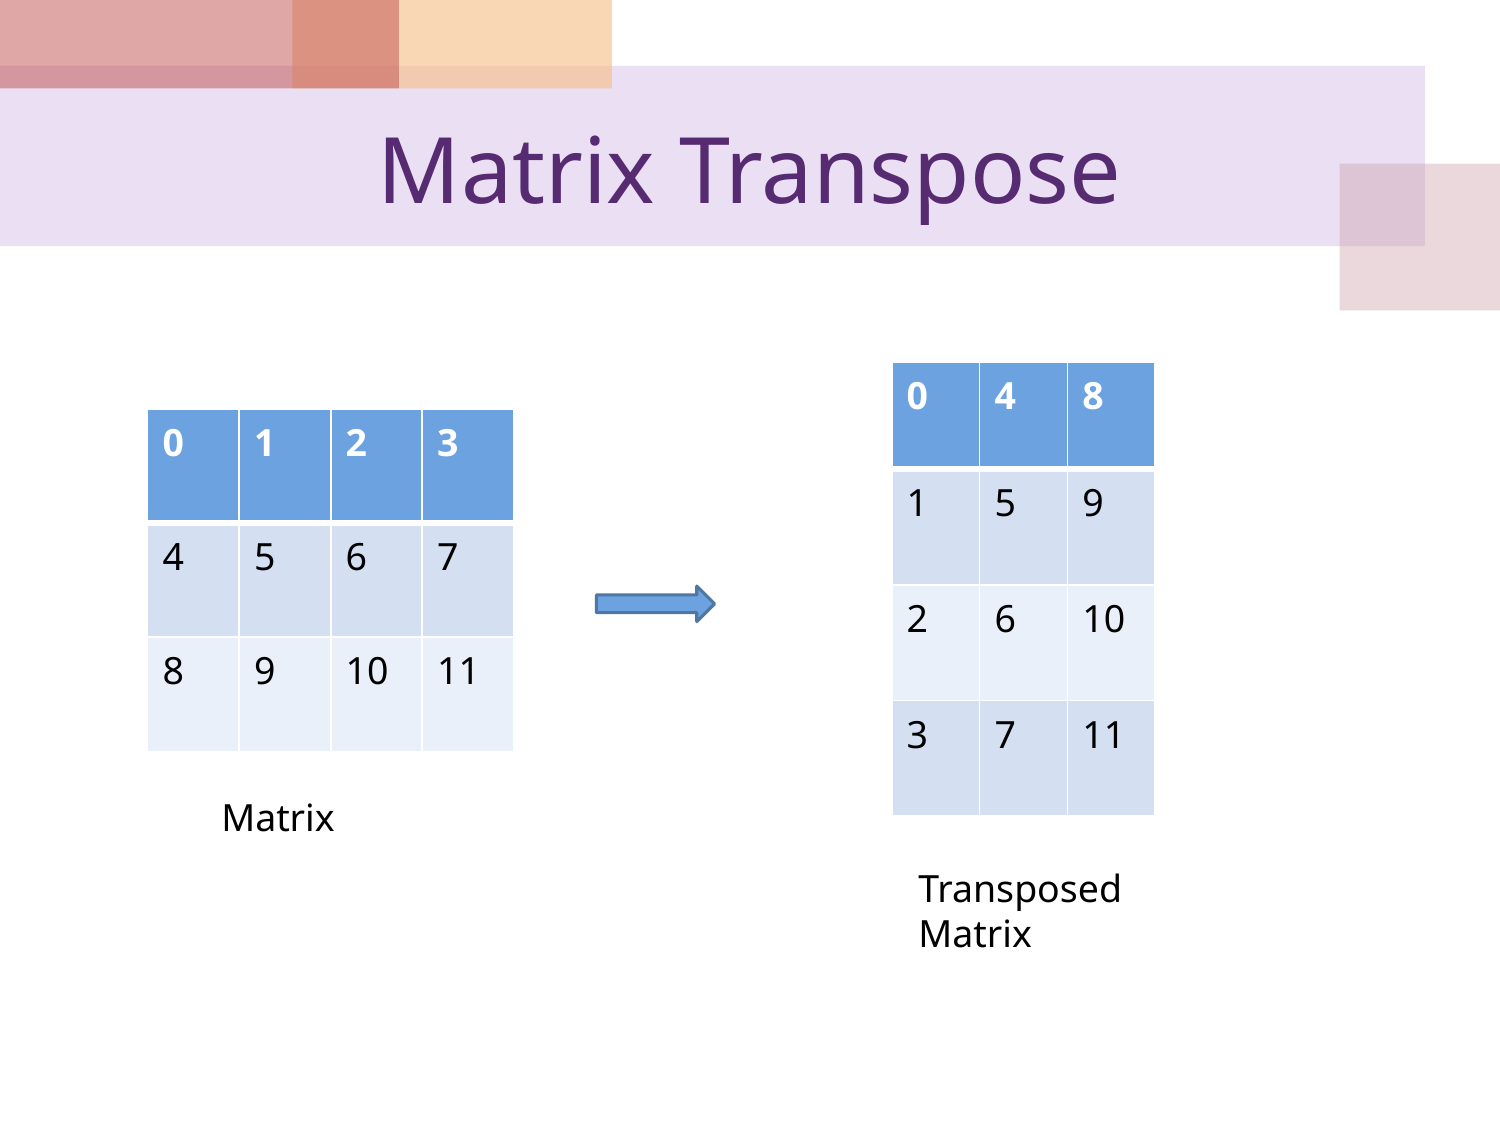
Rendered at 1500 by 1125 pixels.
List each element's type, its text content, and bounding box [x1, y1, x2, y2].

table_cell 7 [980, 701, 1067, 815]
table_cell 10 [332, 638, 421, 751]
table_cell 5 [240, 526, 330, 636]
table_header 0 [893, 363, 979, 466]
title Matrix Transpose [75, 88, 1425, 247]
table_cell 2 [893, 586, 979, 700]
text_box Transposed Matrix [903, 857, 1140, 963]
table_header 4 [980, 363, 1067, 466]
table_header 3 [423, 410, 513, 520]
table_cell 10 [1068, 586, 1154, 700]
table_header 2 [332, 410, 421, 520]
table_cell 5 [980, 472, 1067, 584]
table_cell 3 [893, 701, 979, 815]
table_cell 6 [332, 526, 421, 636]
table_header 1 [240, 410, 330, 520]
table_cell 8 [148, 638, 238, 751]
table_cell 6 [980, 586, 1067, 700]
table_cell 9 [1068, 472, 1154, 584]
table_header 8 [1068, 363, 1154, 466]
table_cell 1 [893, 472, 979, 584]
table_cell 11 [423, 638, 513, 751]
text_box [594, 584, 716, 623]
table_cell 7 [423, 526, 513, 636]
table_header 0 [148, 410, 238, 520]
table_cell 9 [240, 638, 330, 751]
table_cell 4 [148, 526, 238, 636]
text_box Matrix [206, 786, 431, 847]
table_cell 11 [1068, 701, 1154, 815]
